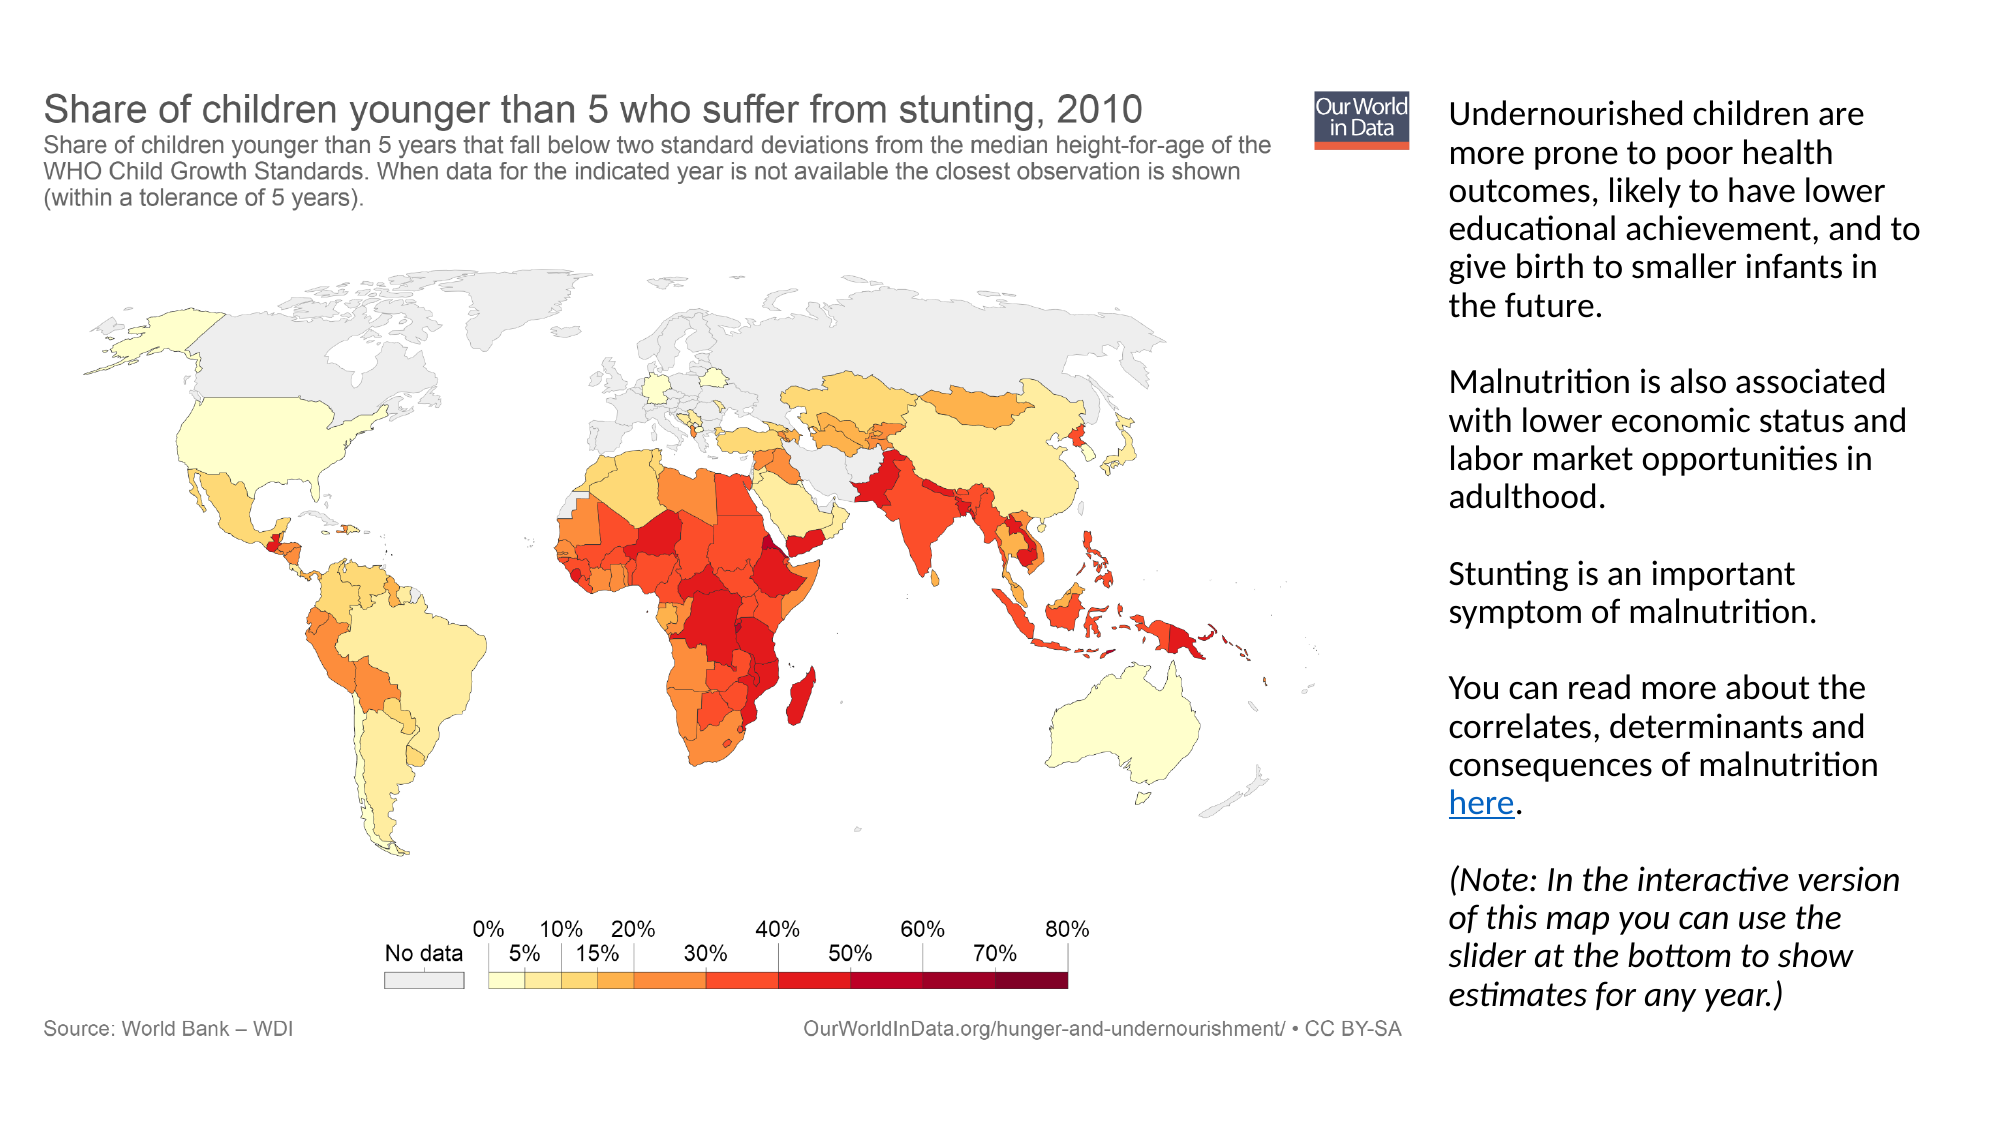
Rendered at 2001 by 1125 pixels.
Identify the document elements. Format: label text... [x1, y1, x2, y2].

picture [17, 66, 1434, 1066]
list Undernourished children are more prone to poor health outcomes, likely to have lower educational achievement, and to give birth to smaller infants in the future. Malnutrition is also associated with lower economic status and labor market opportunities in adulthood. Stunting is an important symptom of malnutrition. You can read more about the correlates, determinants and consequences of malnutrition here. (Note: In the interactive version of this map you can use the slider at the bottom to show estimates for any year.) [1434, 87, 1942, 640]
